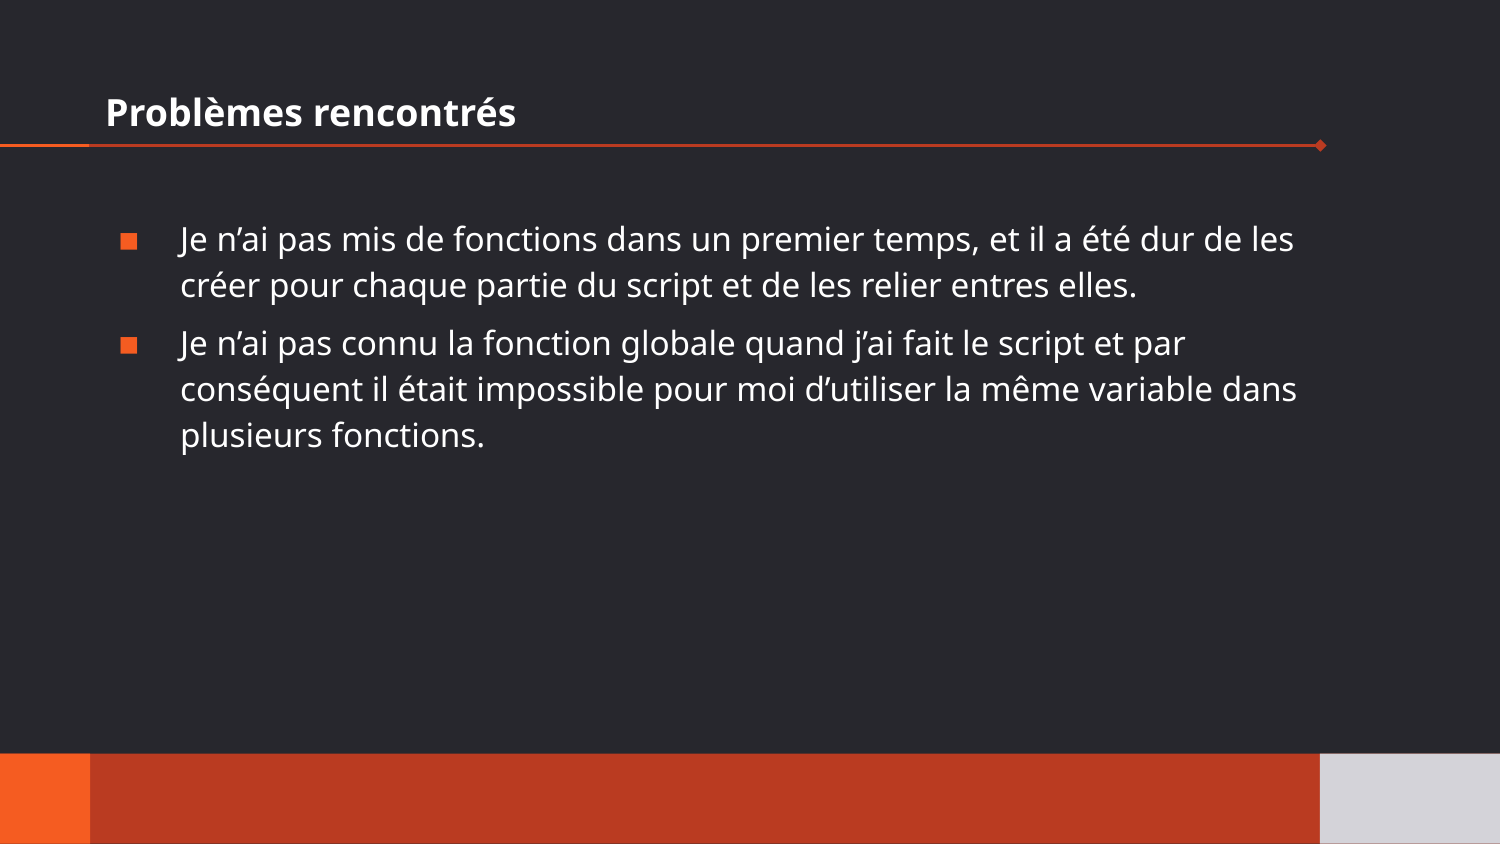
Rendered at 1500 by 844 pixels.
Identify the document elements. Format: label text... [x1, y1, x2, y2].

title Problèmes rencontrés [90, 59, 1320, 150]
list Je n’ai pas mis de fonctions dans un premier temps, et il a été dur de les créer pour chaque partie du script et de les relier entres elles. Je n’ai pas connu la fonction globale quand j’ai fait le script et par conséquent il était impossible pour moi d’utiliser la même variable dans plusieurs fonctions. [90, 196, 1320, 681]
